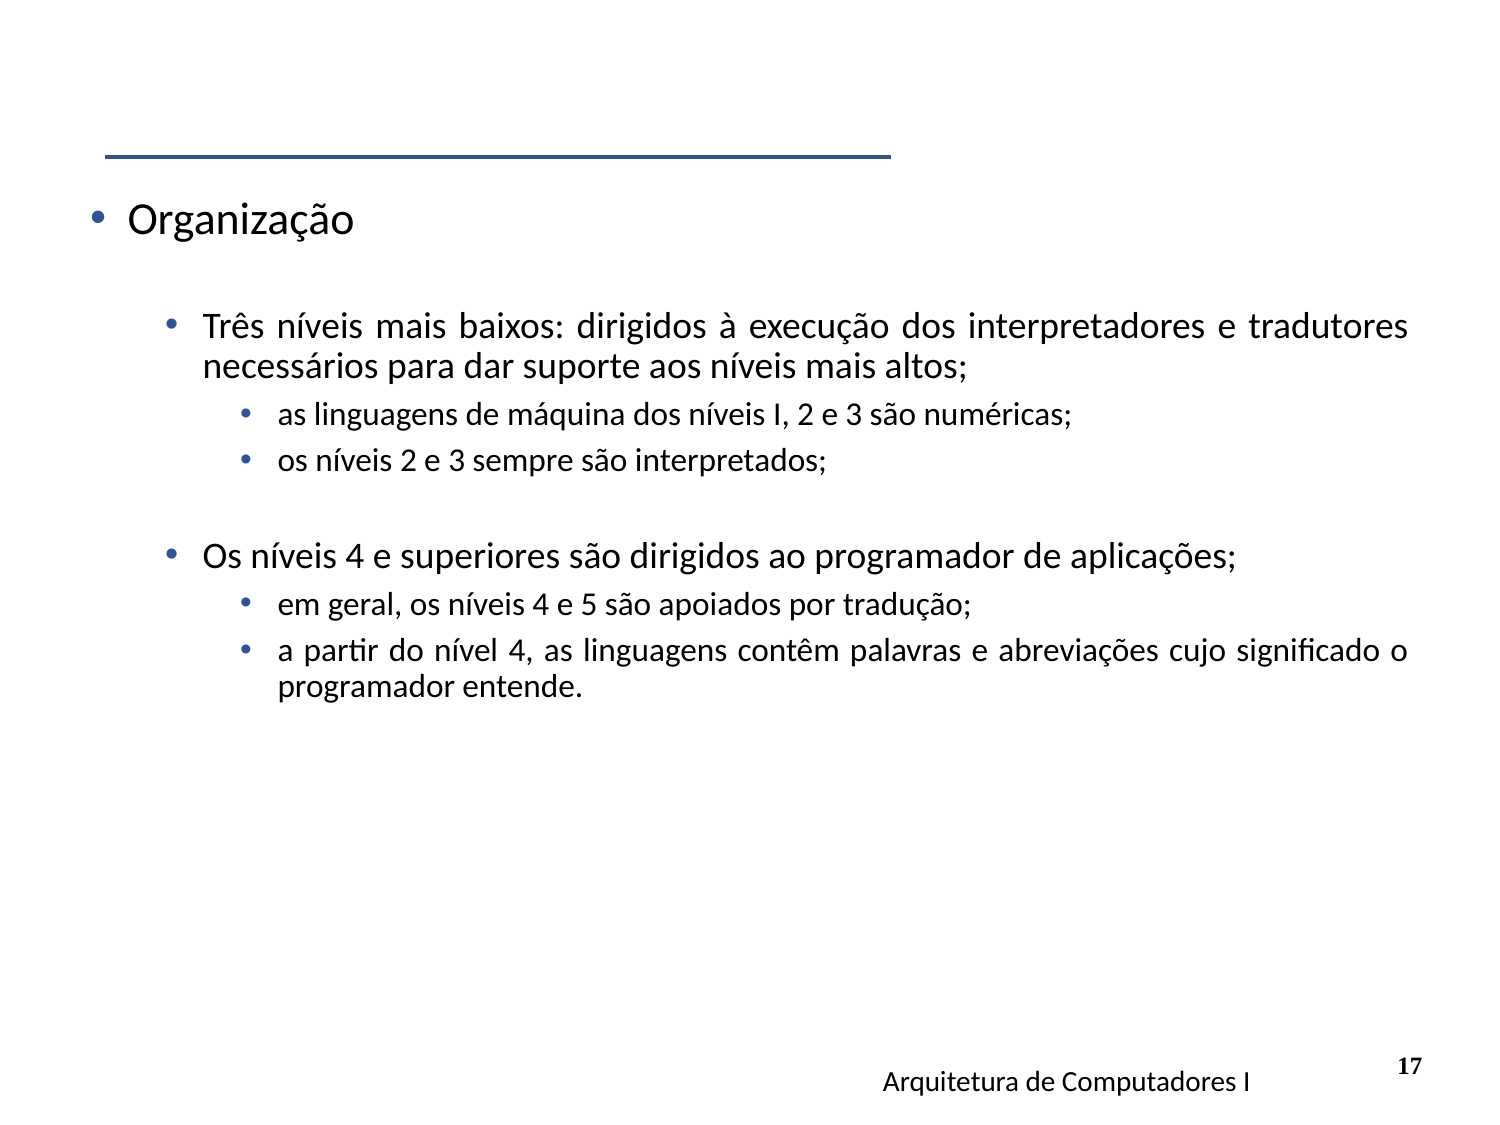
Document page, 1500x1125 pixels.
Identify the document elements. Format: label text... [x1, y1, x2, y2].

list Organização Três níveis mais baixos: dirigidos à execução dos interpretadores e tradutores necessários para dar suporte aos níveis mais altos; as linguagens de máquina dos níveis I, 2 e 3 são numéricas; os níveis 2 e 3 sempre são interpretados; Os níveis 4 e superiores são dirigidos ao programador de aplicações; em geral, os níveis 4 e 5 são apoiados por tradução; a partir do nível 4, as linguagens contêm palavras e abreviações cujo significado o programador entende. [75, 187, 1425, 930]
text_box Arquitetura de Computadores I [733, 1054, 1400, 1125]
text_box 17 [1049, 1012, 1438, 1088]
